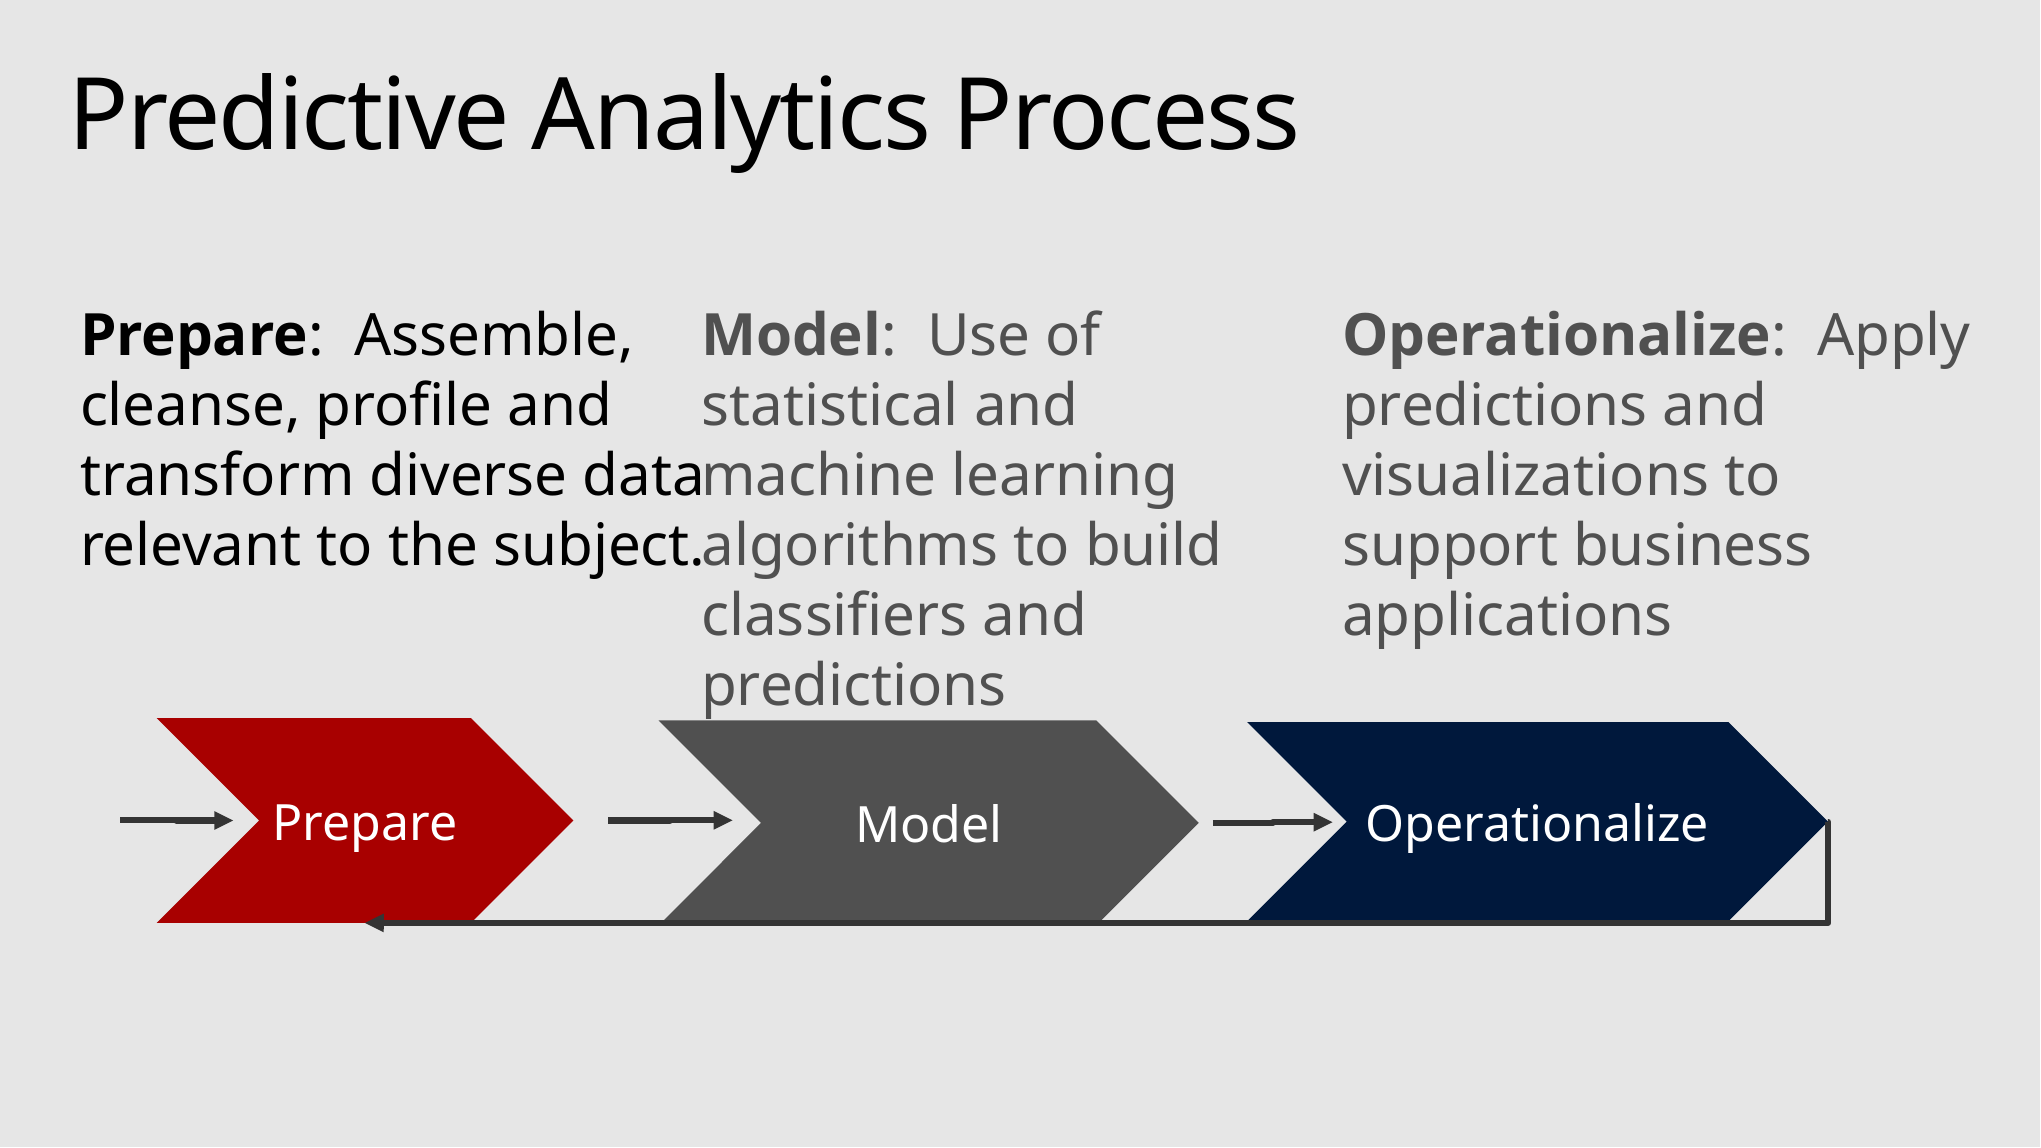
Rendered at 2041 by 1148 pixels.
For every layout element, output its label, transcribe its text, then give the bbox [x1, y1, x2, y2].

list Prepare: Assemble, cleanse, profile and transform diverse data relevant to the subject. [56, 282, 677, 602]
text_box Model: Use of statistical and machine learning algorithms to build classifiers and predictions [677, 282, 1298, 717]
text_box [119, 717, 1829, 926]
text_box Operationalize: Apply predictions and visualizations to support business applications [1318, 282, 2032, 663]
title Predictive Analytics Process [45, 48, 1996, 199]
